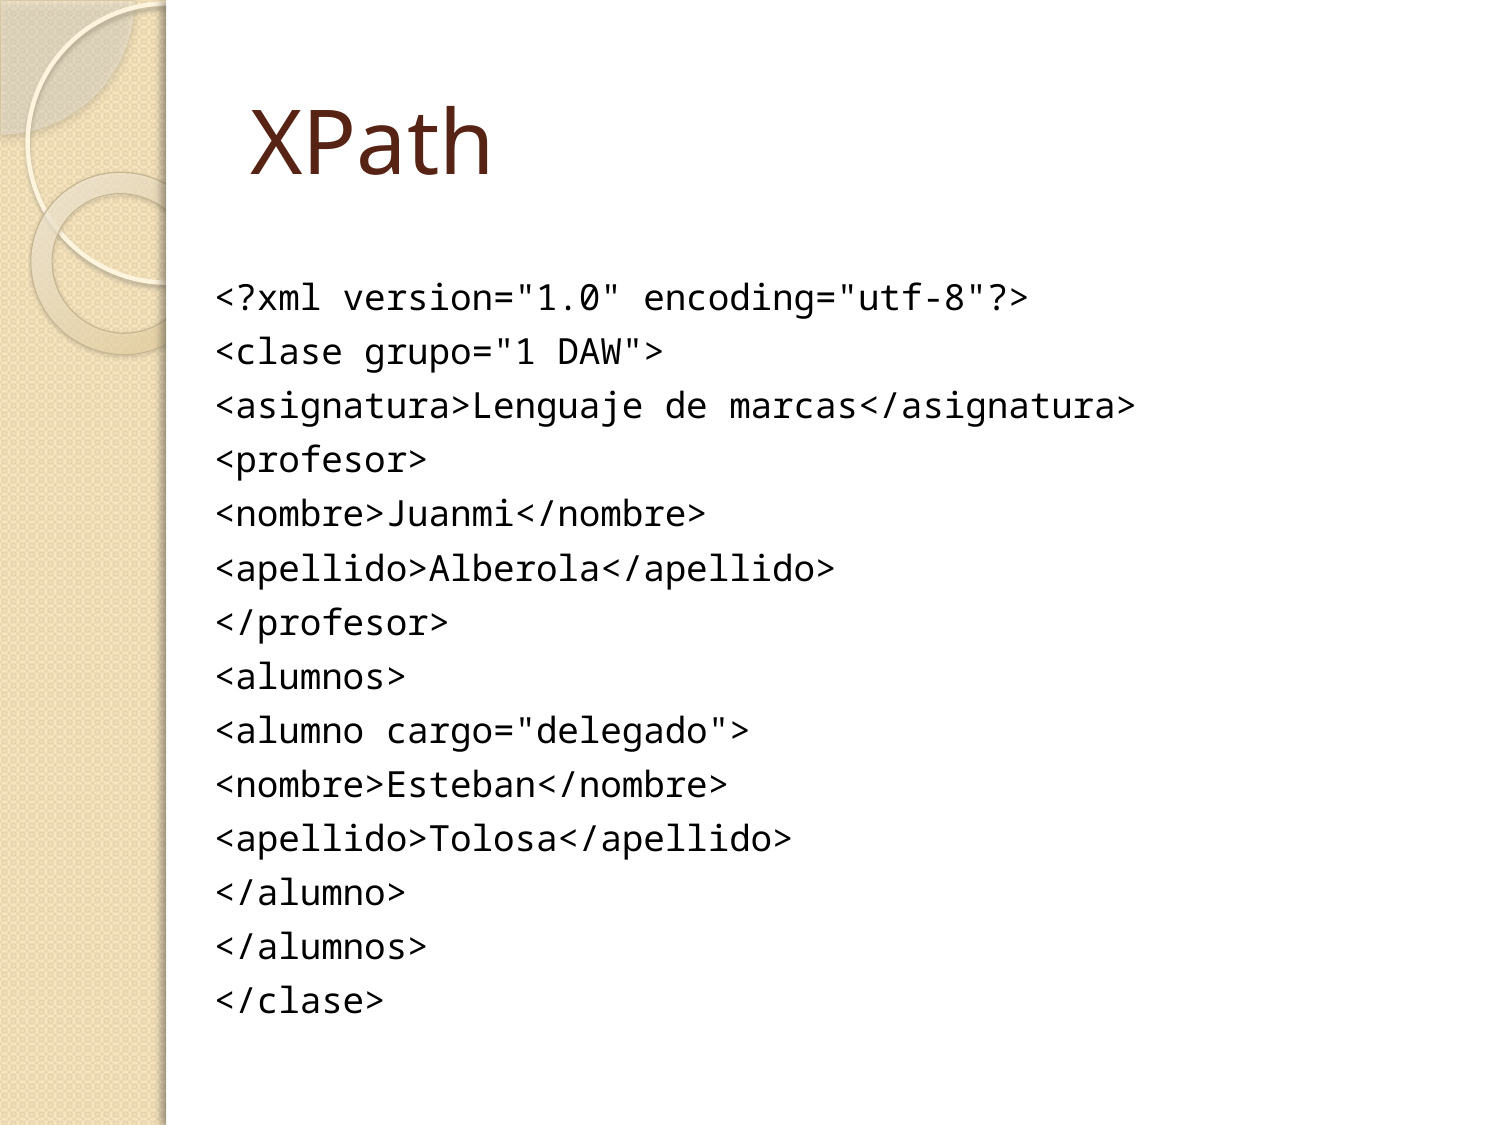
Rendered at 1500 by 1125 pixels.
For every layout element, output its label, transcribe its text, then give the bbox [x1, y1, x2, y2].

list <?xml version="1.0" encoding="utf-8"?> <clase grupo="1 DAW"> <asignatura>Lenguaje de marcas</asignatura> <profesor> <nombre>Juanmi</nombre> <apellido>Alberola</apellido> </profesor> <alumnos> <alumno cargo="delegado"> <nombre>Esteban</nombre> <apellido>Tolosa</apellido> </alumno> </alumnos> </clase> [135, 267, 1436, 1030]
title XPath [235, 45, 1466, 233]
